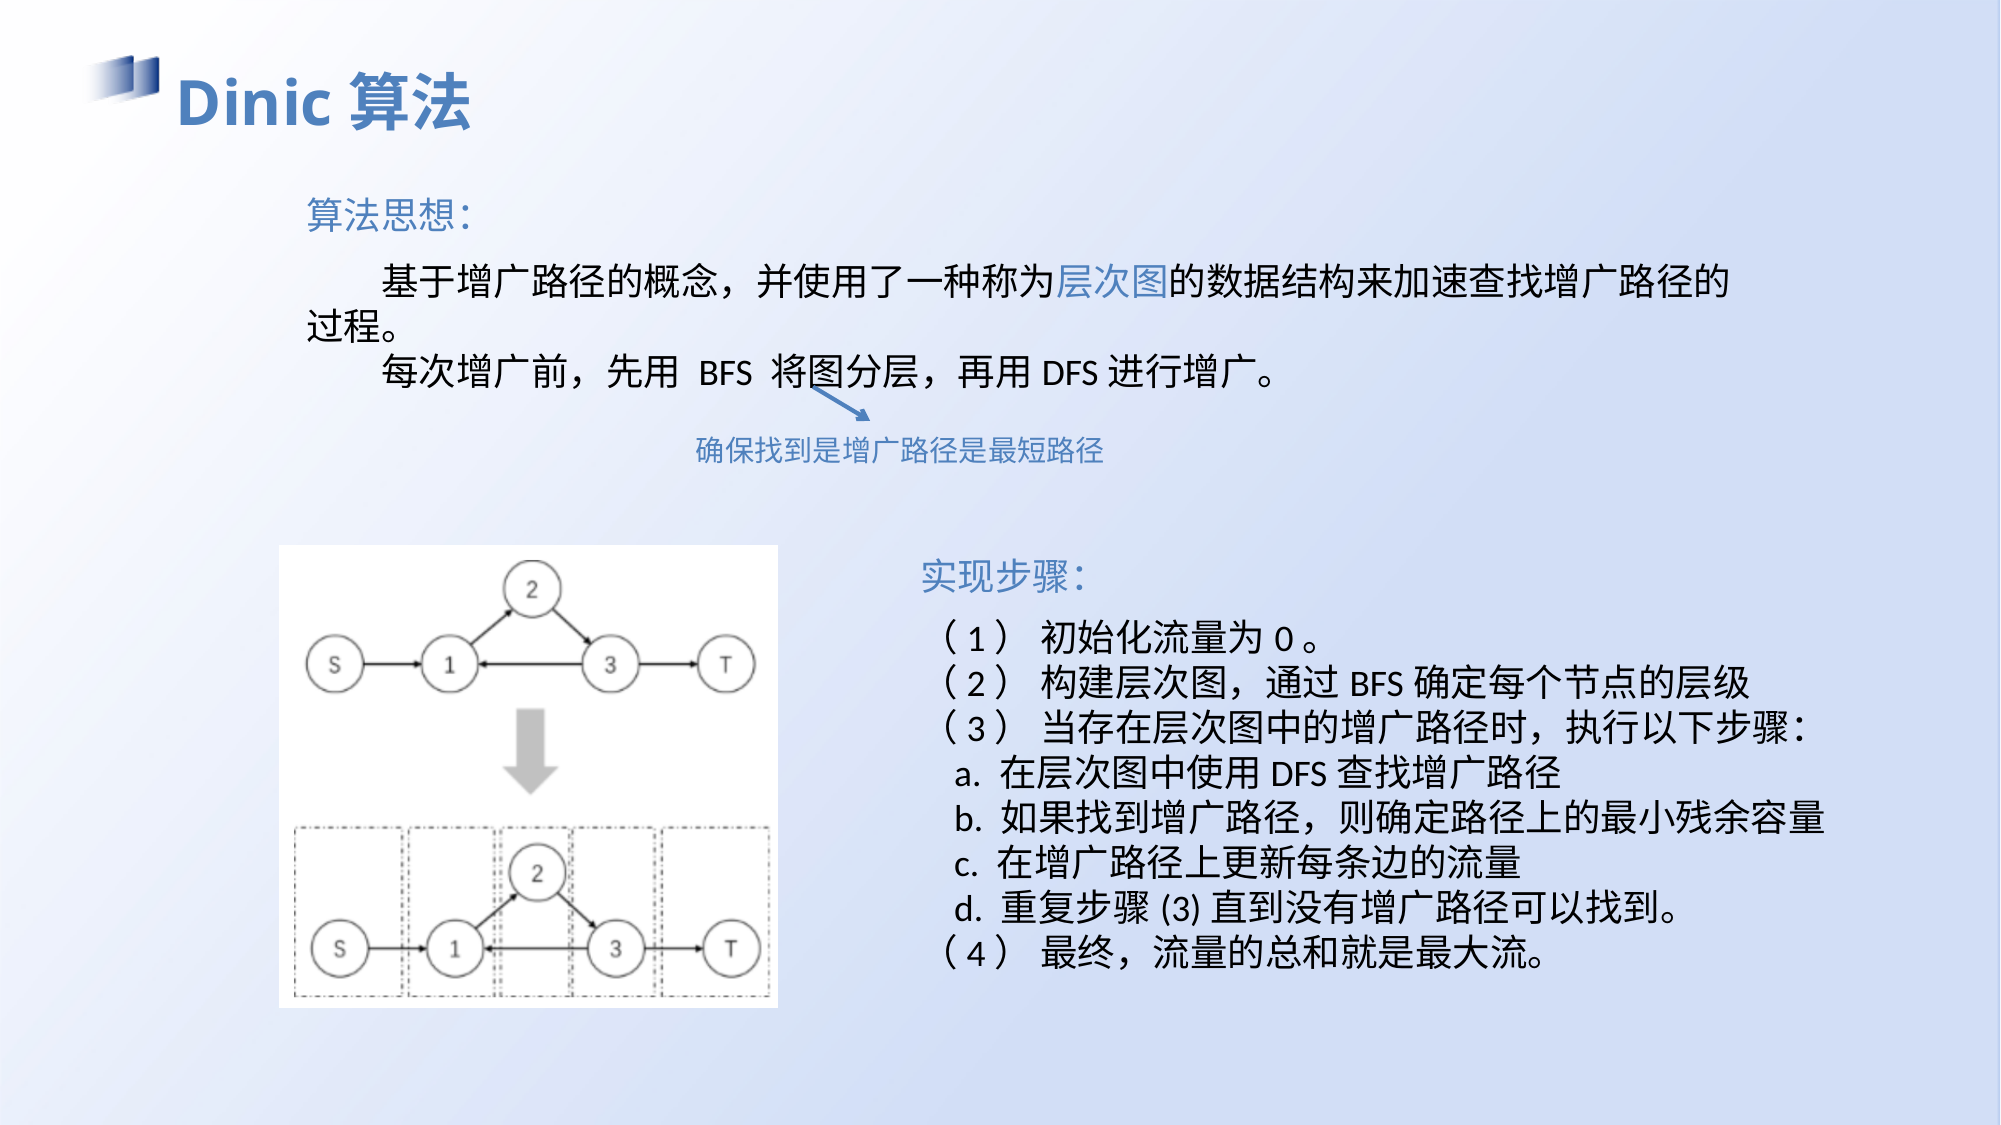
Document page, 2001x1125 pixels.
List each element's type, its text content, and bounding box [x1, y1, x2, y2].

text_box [812, 386, 871, 422]
text_box 算法思想： 基于增广路径的概念，并使用了一种称为层次图的数据结构来加速查找增广路径的过程。 每次增广前，先用 BFS 将图分层，再用DFS进行增广。 [291, 184, 1753, 401]
text_box 实现步骤： （1） 初始化流量为0。 （2） 构建层次图，通过BFS确定每个节点的层级 （3） 当存在层次图中的增广路径时，执行以下步骤： a. 在层次图中使用DFS查找增广路径 b. 如果找到增广路径，则确定路径上的最小残余容量 c. 在增广路径上更新每条边的流量 d. 重复步骤(3)直到没有增广路径可以找到。 （4） 最终，流量的总和就是最大流。 [905, 545, 1851, 982]
text_box 确保找到是增广路径是最短路径 [681, 425, 1142, 475]
text_box Dinic算法 [159, 16, 1700, 147]
picture [0, 0, 2001, 1125]
